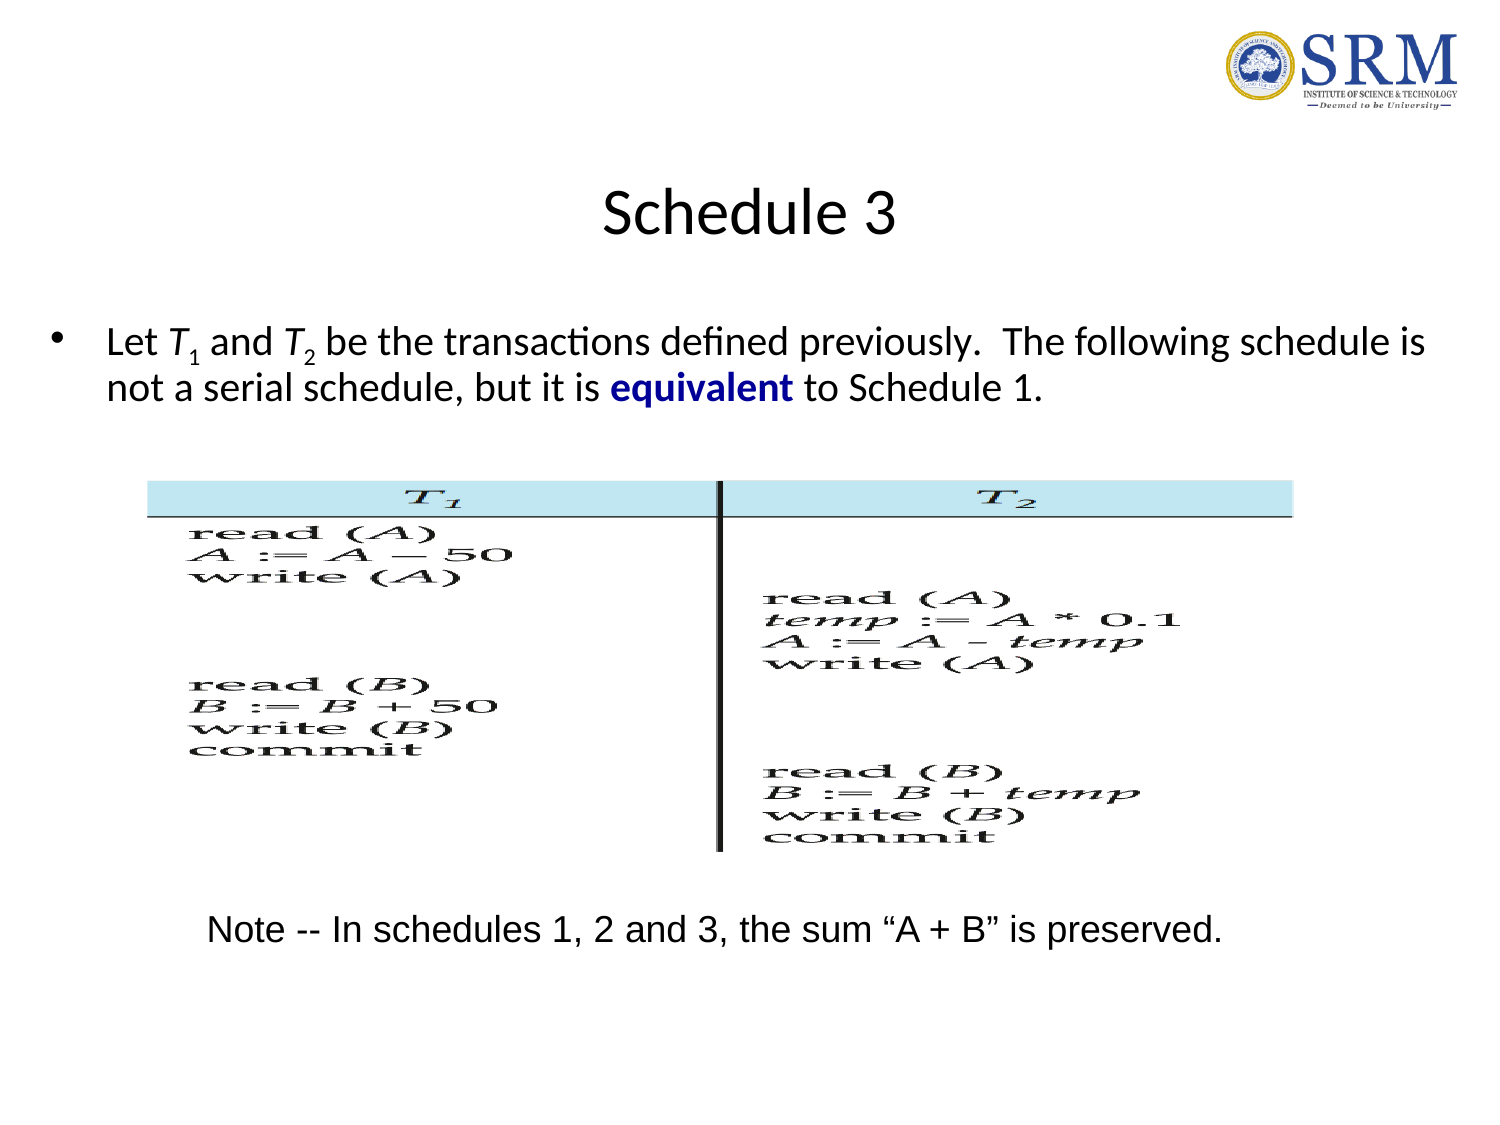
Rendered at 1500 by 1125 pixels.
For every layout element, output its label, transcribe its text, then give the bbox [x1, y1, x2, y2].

picture [1222, 25, 1461, 114]
title Schedule 3 [35, 159, 1465, 256]
picture [147, 479, 1296, 853]
text_box Note -- In schedules 1, 2 and 3, the sum “A + B” is preserved. [191, 897, 1295, 962]
list Let T1 and T2 be the transactions defined previously. The following schedule is not a serial schedule, but it is equivalent to Schedule 1. [35, 307, 1465, 398]
